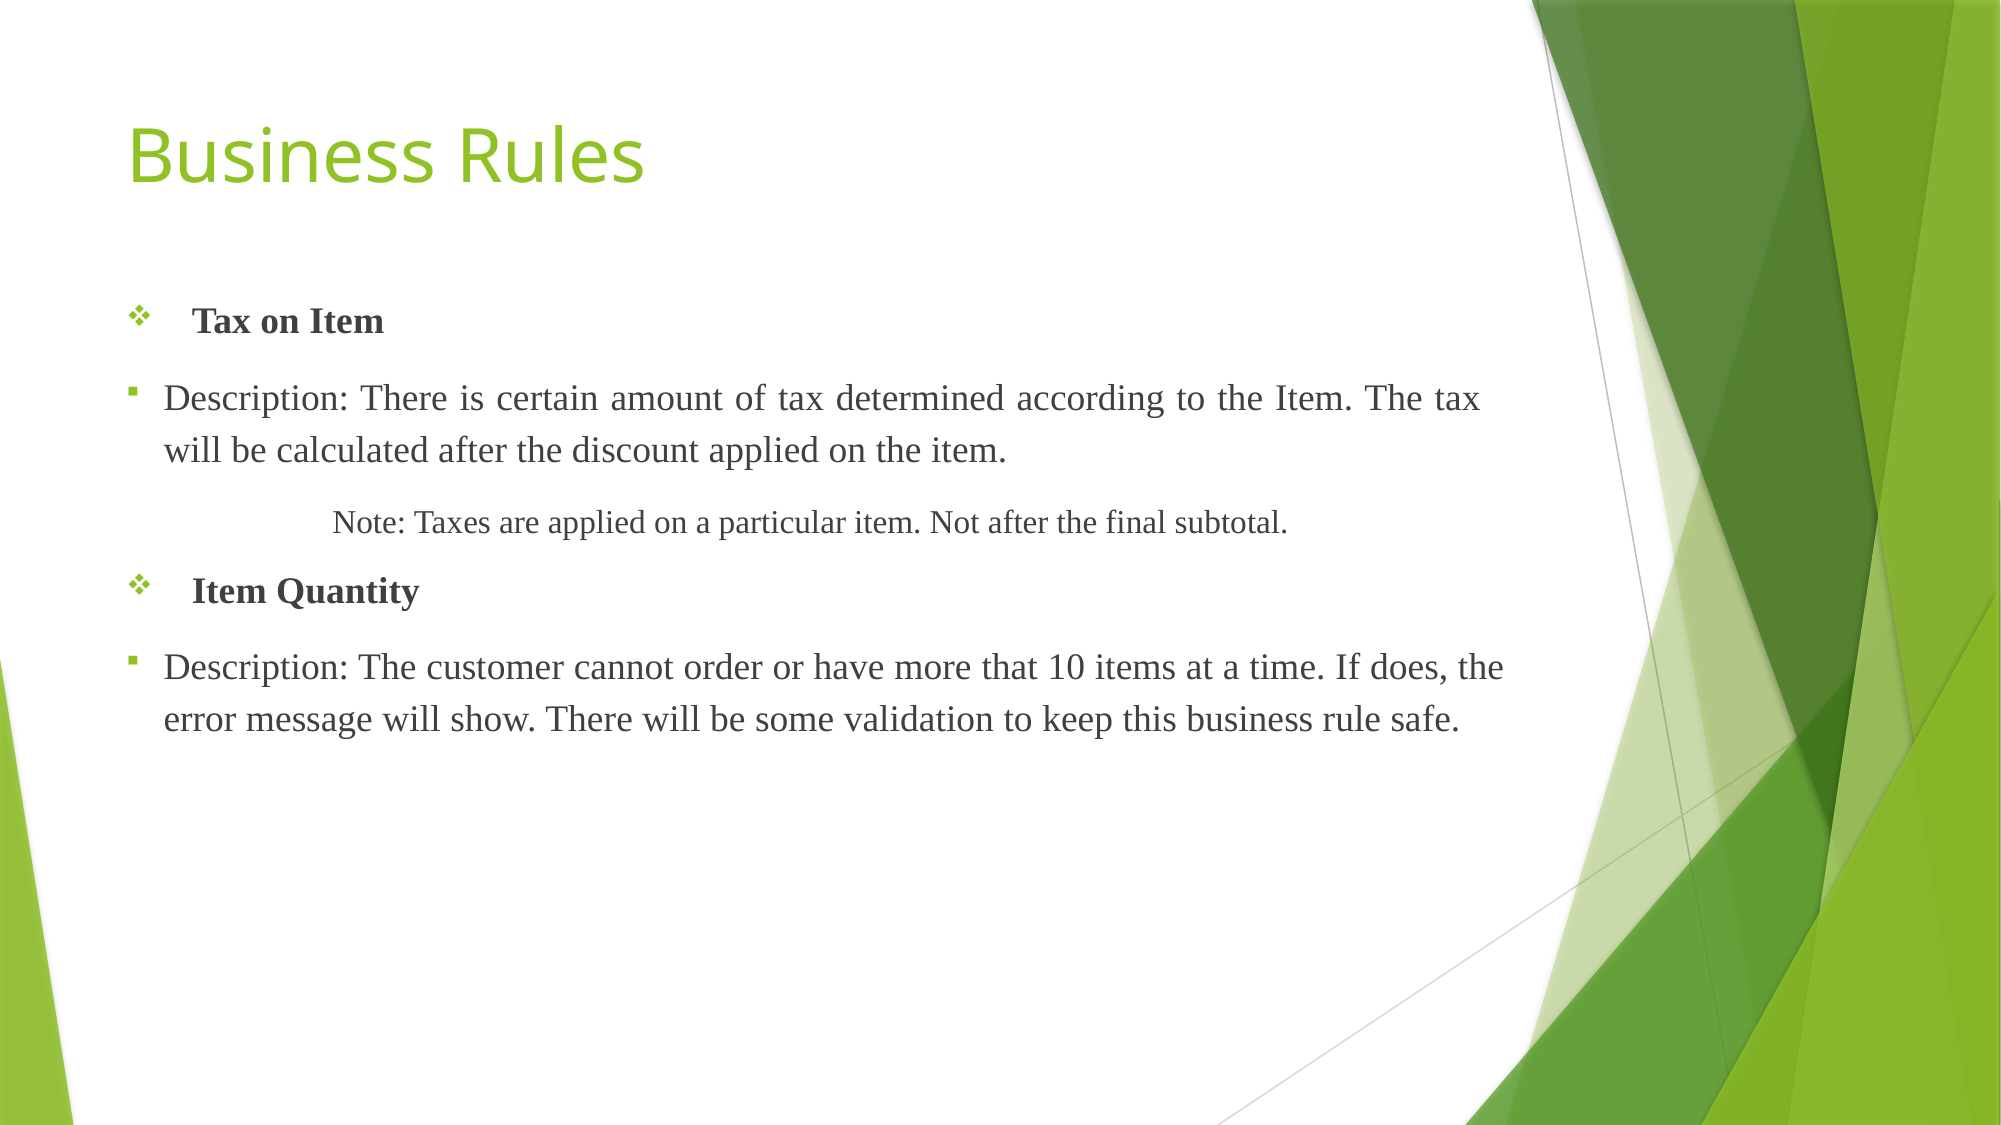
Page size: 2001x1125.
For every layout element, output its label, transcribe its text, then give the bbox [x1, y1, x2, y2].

list Tax on Item Description: There is certain amount of tax determined according to the Item. The tax will be calculated after the discount applied on the item. Note: Taxes are applied on a particular item. Not after the final subtotal. Item Quantity Description: The customer cannot order or have more that 10 items at a time. If does, the error message will show. There will be some validation to keep this business rule safe. [111, 288, 1522, 1065]
title Business Rules [111, 99, 1522, 288]
